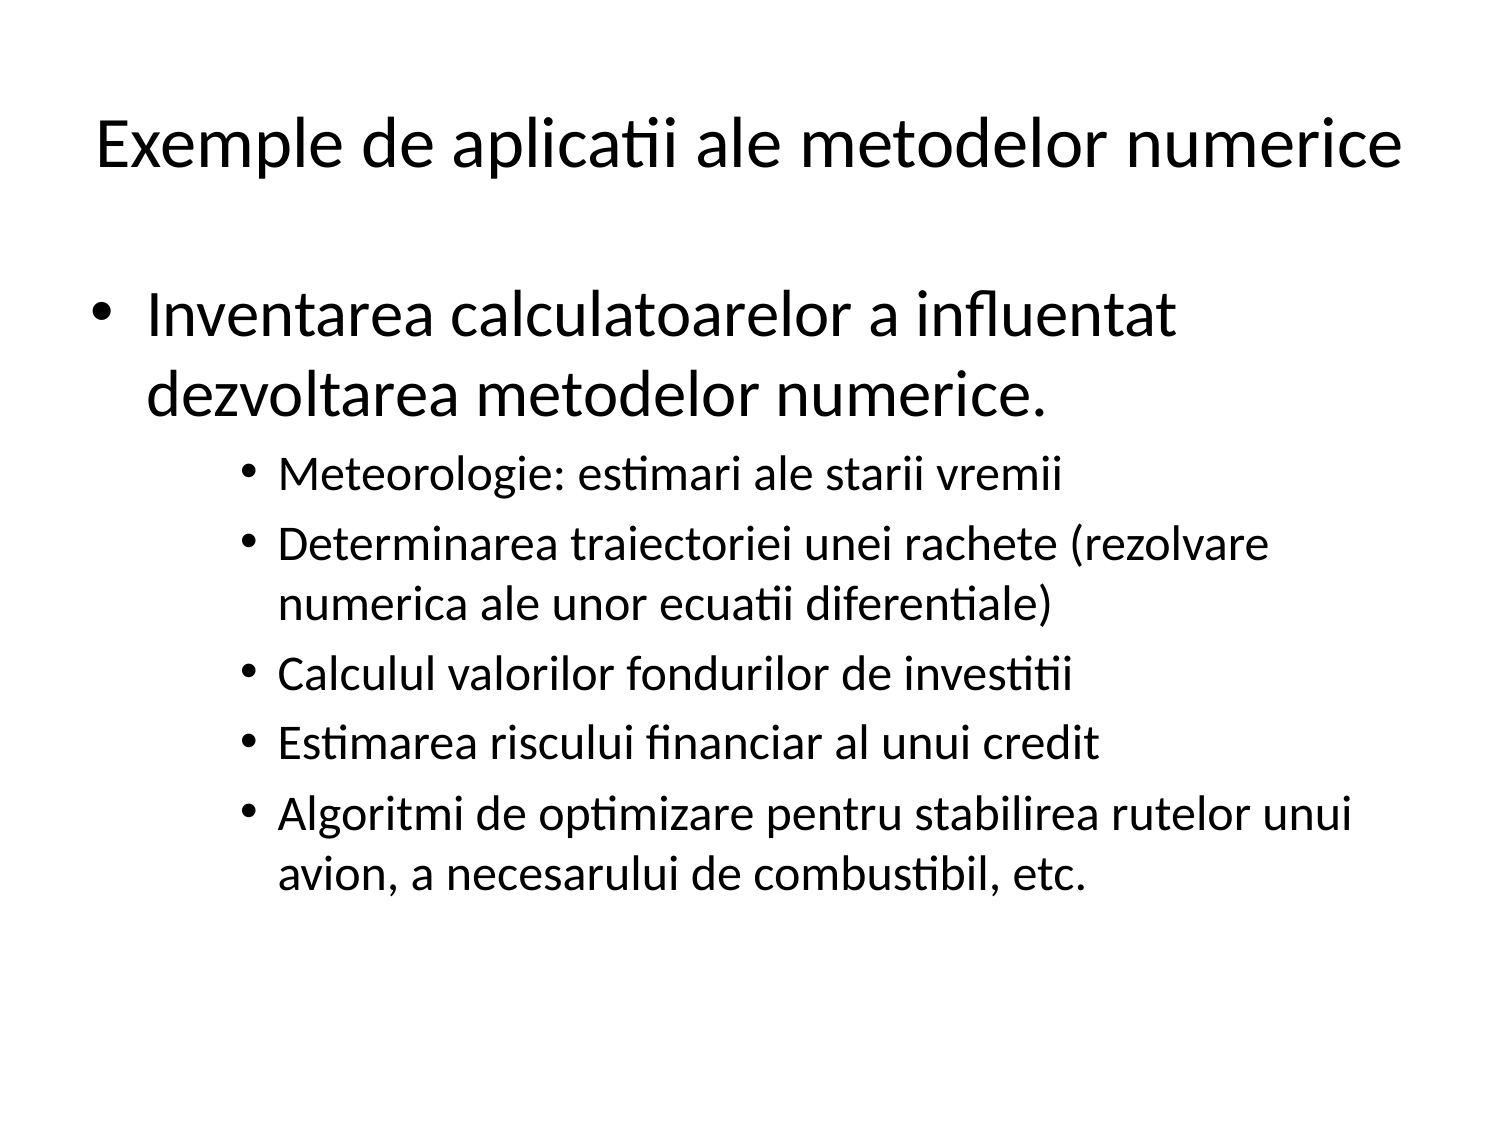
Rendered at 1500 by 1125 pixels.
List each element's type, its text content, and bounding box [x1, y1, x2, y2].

list Inventarea calculatoarelor a influentat dezvoltarea metodelor numerice. Meteorologie: estimari ale starii vremii Determinarea traiectoriei unei rachete (rezolvare numerica ale unor ecuatii diferentiale) Calculul valorilor fondurilor de investitii Estimarea riscului financiar al unui credit Algoritmi de optimizare pentru stabilirea rutelor unui avion, a necesarului de combustibil, etc. [75, 262, 1425, 1005]
title Exemple de aplicatii ale metodelor numerice [75, 45, 1425, 233]
